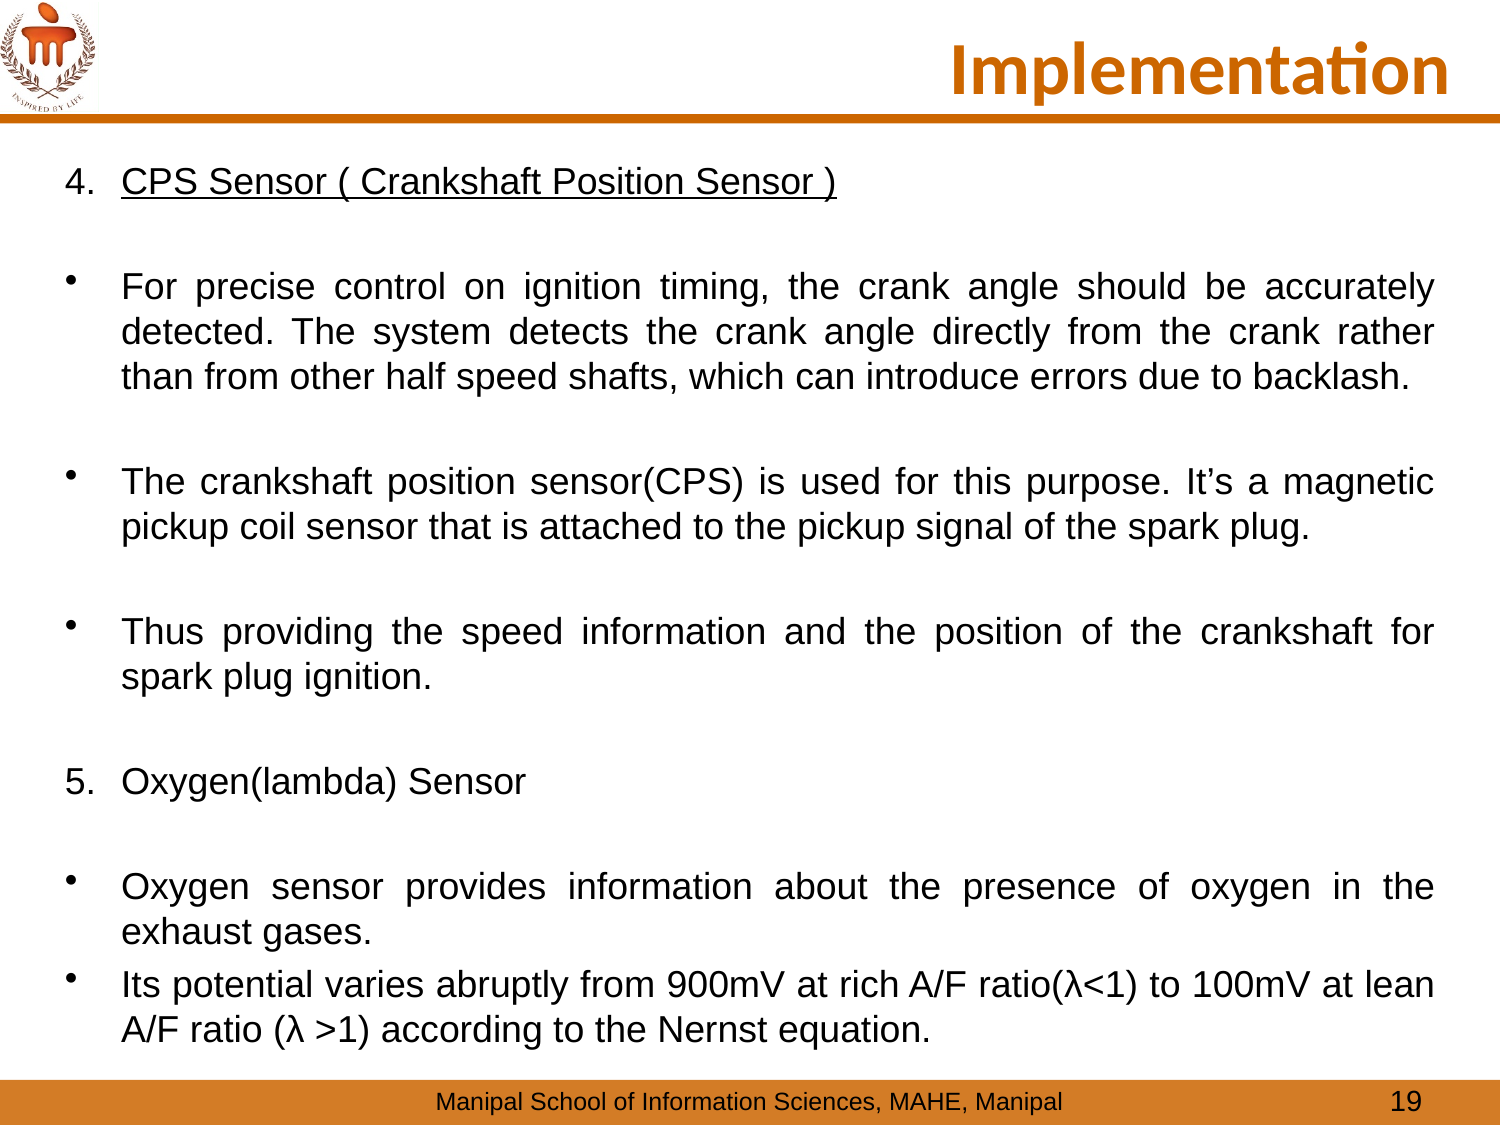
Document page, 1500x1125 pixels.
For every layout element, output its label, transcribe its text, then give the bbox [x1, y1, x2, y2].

list CPS Sensor ( Crankshaft Position Sensor ) For precise control on ignition timing, the crank angle should be accurately detected. The system detects the crank angle directly from the crank rather than from other half speed shafts, which can introduce errors due to backlash. The crankshaft position sensor(CPS) is used for this purpose. It’s a magnetic pickup coil sensor that is attached to the pickup signal of the spark plug. Thus providing the speed information and the position of the crankshaft for spark plug ignition. Oxygen(lambda) Sensor Oxygen sensor provides information about the presence of oxygen in the exhaust gases. Its potential varies abruptly from 900mV at rich A/F ratio(λ<1) to 100mV at lean A/F ratio (λ >1) according to the Nernst equation. [50, 149, 1450, 1063]
text_box Implementation [49, 12, 1475, 75]
slide_number 19 [1087, 1074, 1438, 1125]
picture [0, 2, 99, 112]
